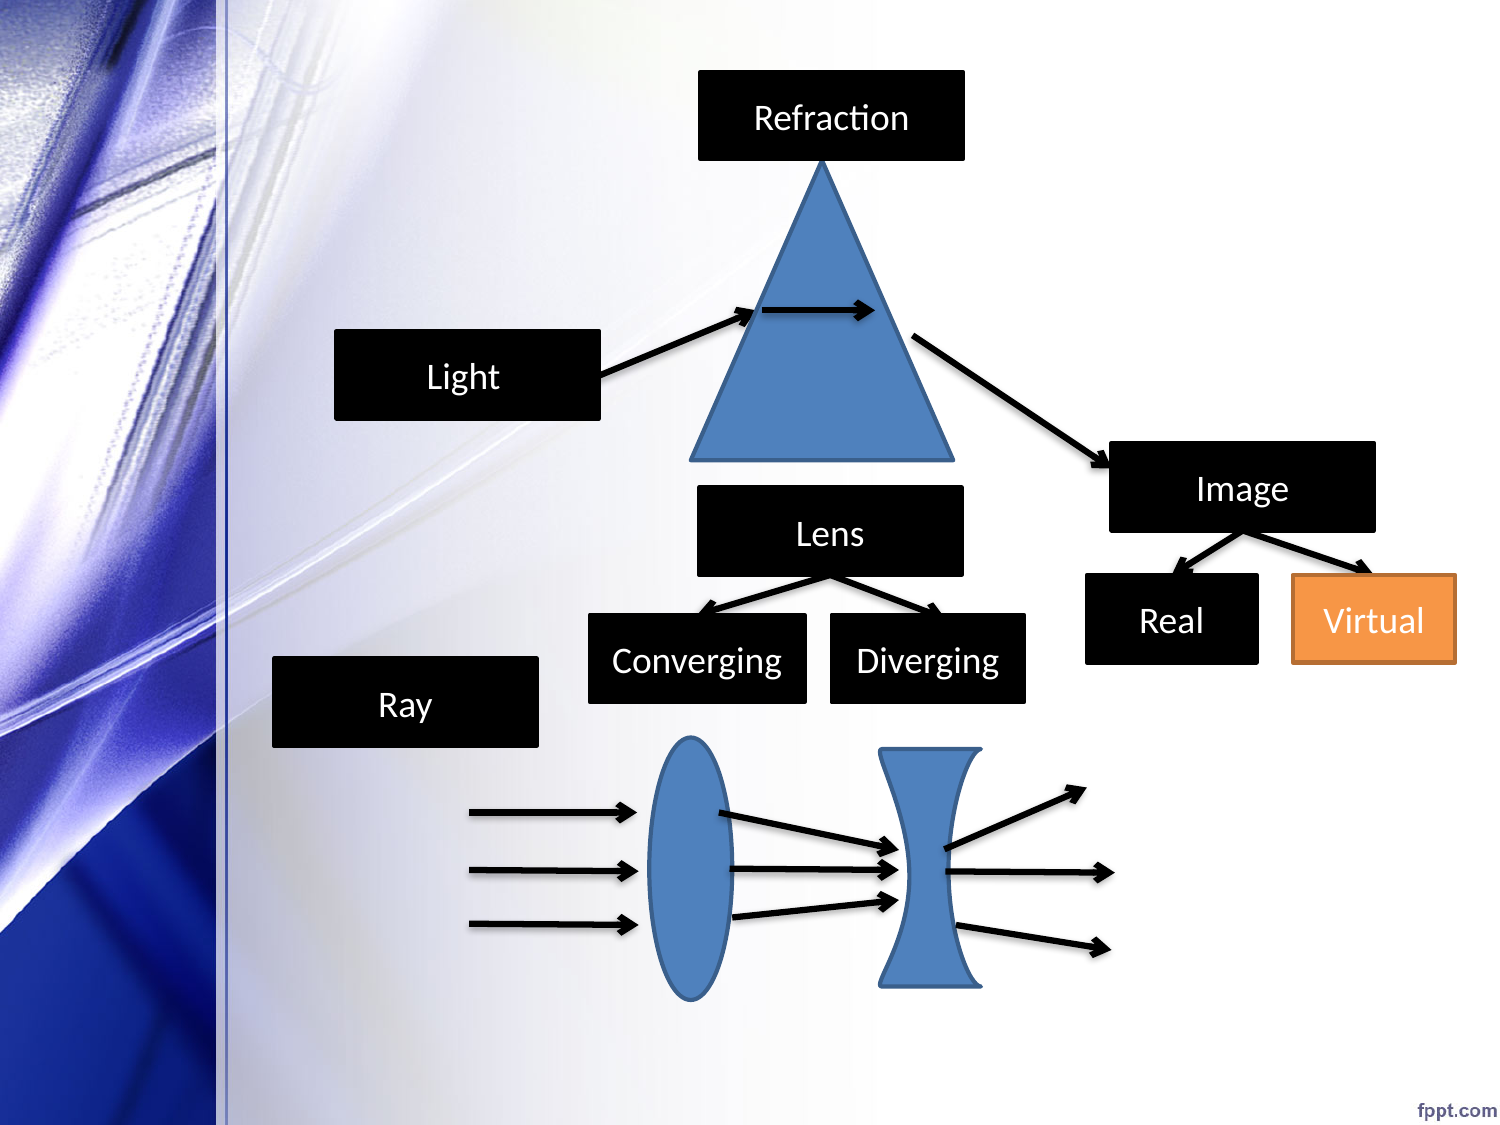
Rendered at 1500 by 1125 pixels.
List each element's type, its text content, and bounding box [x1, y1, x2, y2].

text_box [944, 787, 1088, 850]
text_box Lens [697, 485, 964, 577]
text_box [590, 310, 757, 380]
text_box [877, 746, 984, 989]
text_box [829, 574, 946, 619]
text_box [731, 899, 900, 918]
picture [0, 0, 1500, 1125]
text_box Real [1085, 573, 1259, 665]
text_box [718, 812, 900, 851]
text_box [912, 335, 1113, 469]
text_box [688, 161, 907, 463]
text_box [1245, 530, 1375, 576]
text_box Virtual [1291, 573, 1457, 665]
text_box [955, 924, 1112, 951]
text_box Ray [272, 656, 539, 748]
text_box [696, 574, 828, 615]
text_box Refraction [698, 70, 965, 161]
text_box Diverging [830, 613, 1026, 704]
text_box [647, 735, 735, 1003]
text_box Converging [588, 613, 807, 704]
text_box Image [1109, 441, 1376, 533]
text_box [1171, 530, 1243, 576]
text_box Light [334, 329, 601, 421]
